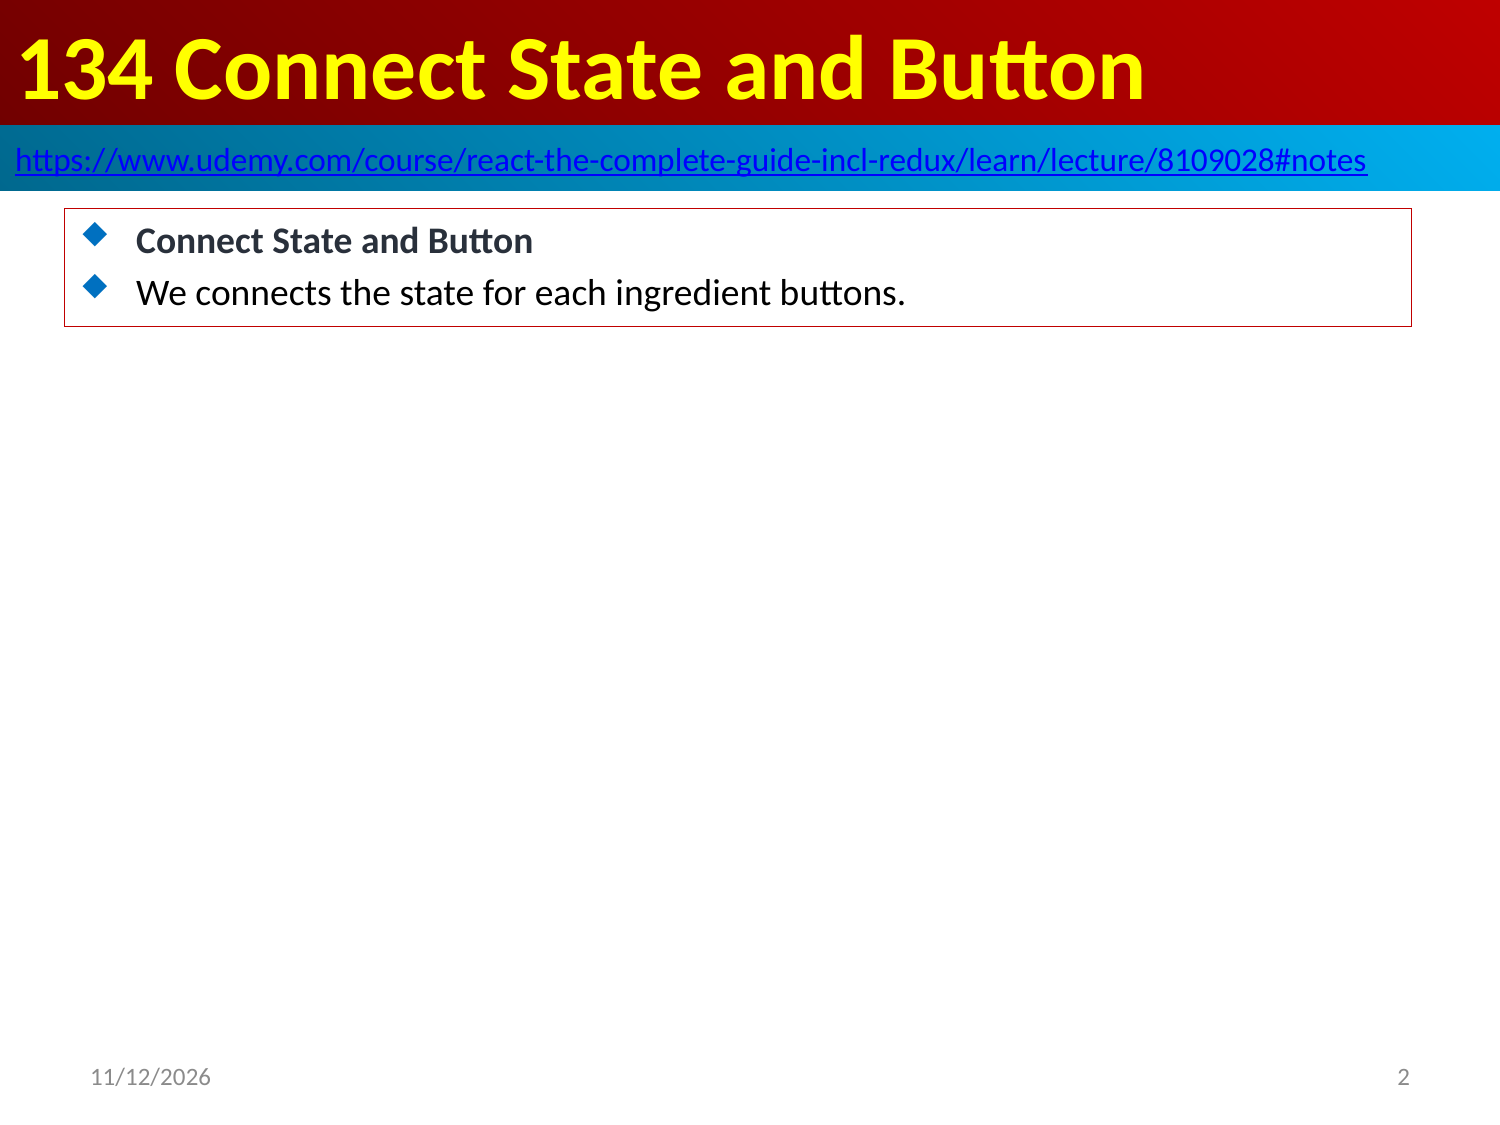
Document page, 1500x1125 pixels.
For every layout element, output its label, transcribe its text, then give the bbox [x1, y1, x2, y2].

subtitle Connect State and Button We connects the state for each ingredient buttons. [64, 208, 1412, 327]
slide_number 2 [1074, 1042, 1425, 1109]
text_box https://www.udemy.com/course/react-the-complete-guide-incl-redux/learn/lecture/8109028#notes [0, 125, 1500, 191]
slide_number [75, 1042, 425, 1109]
title 134 Connect State and Button [0, 0, 1500, 125]
